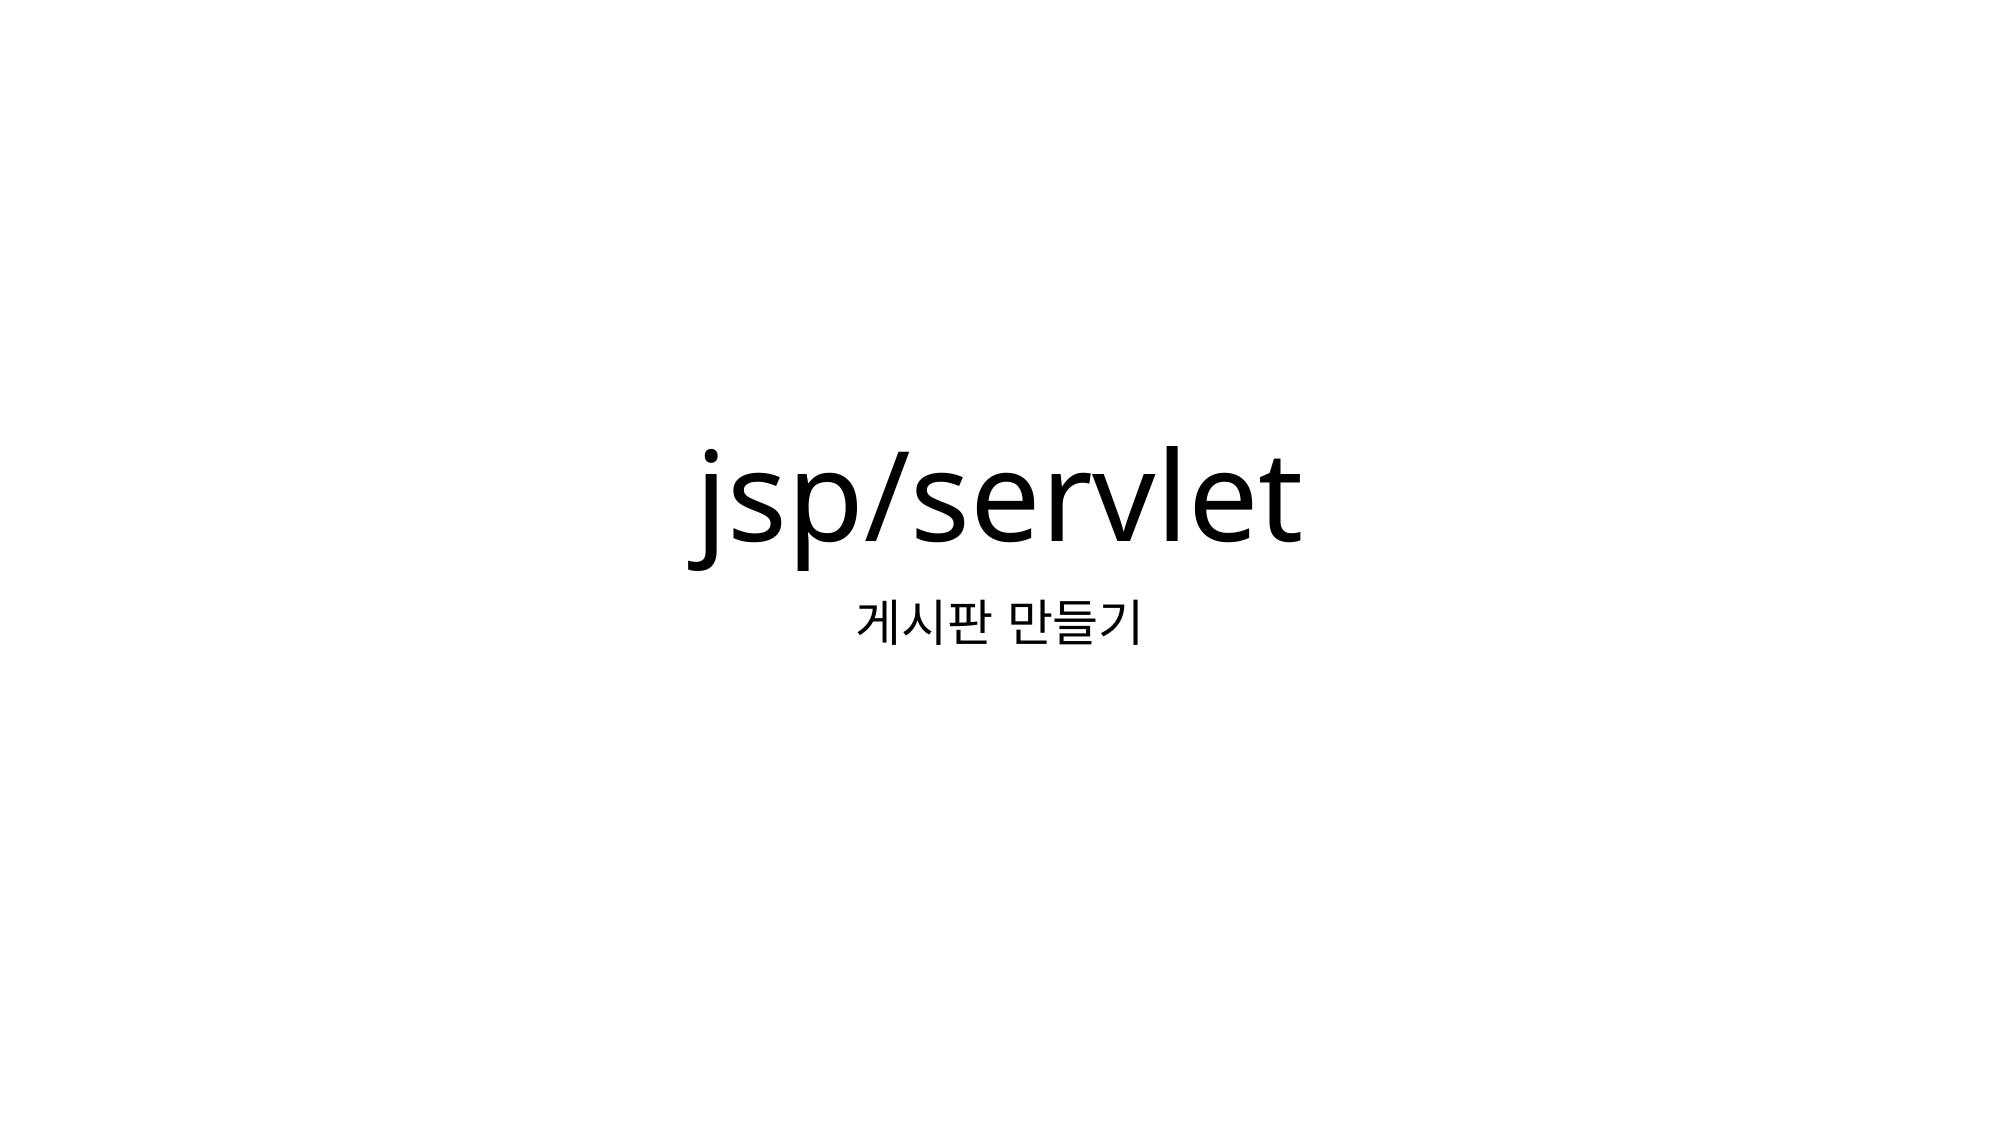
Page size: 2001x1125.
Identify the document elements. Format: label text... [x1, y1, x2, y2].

title jsp/servlet [249, 184, 1750, 576]
subtitle 게시판 만들기 [249, 590, 1750, 863]
